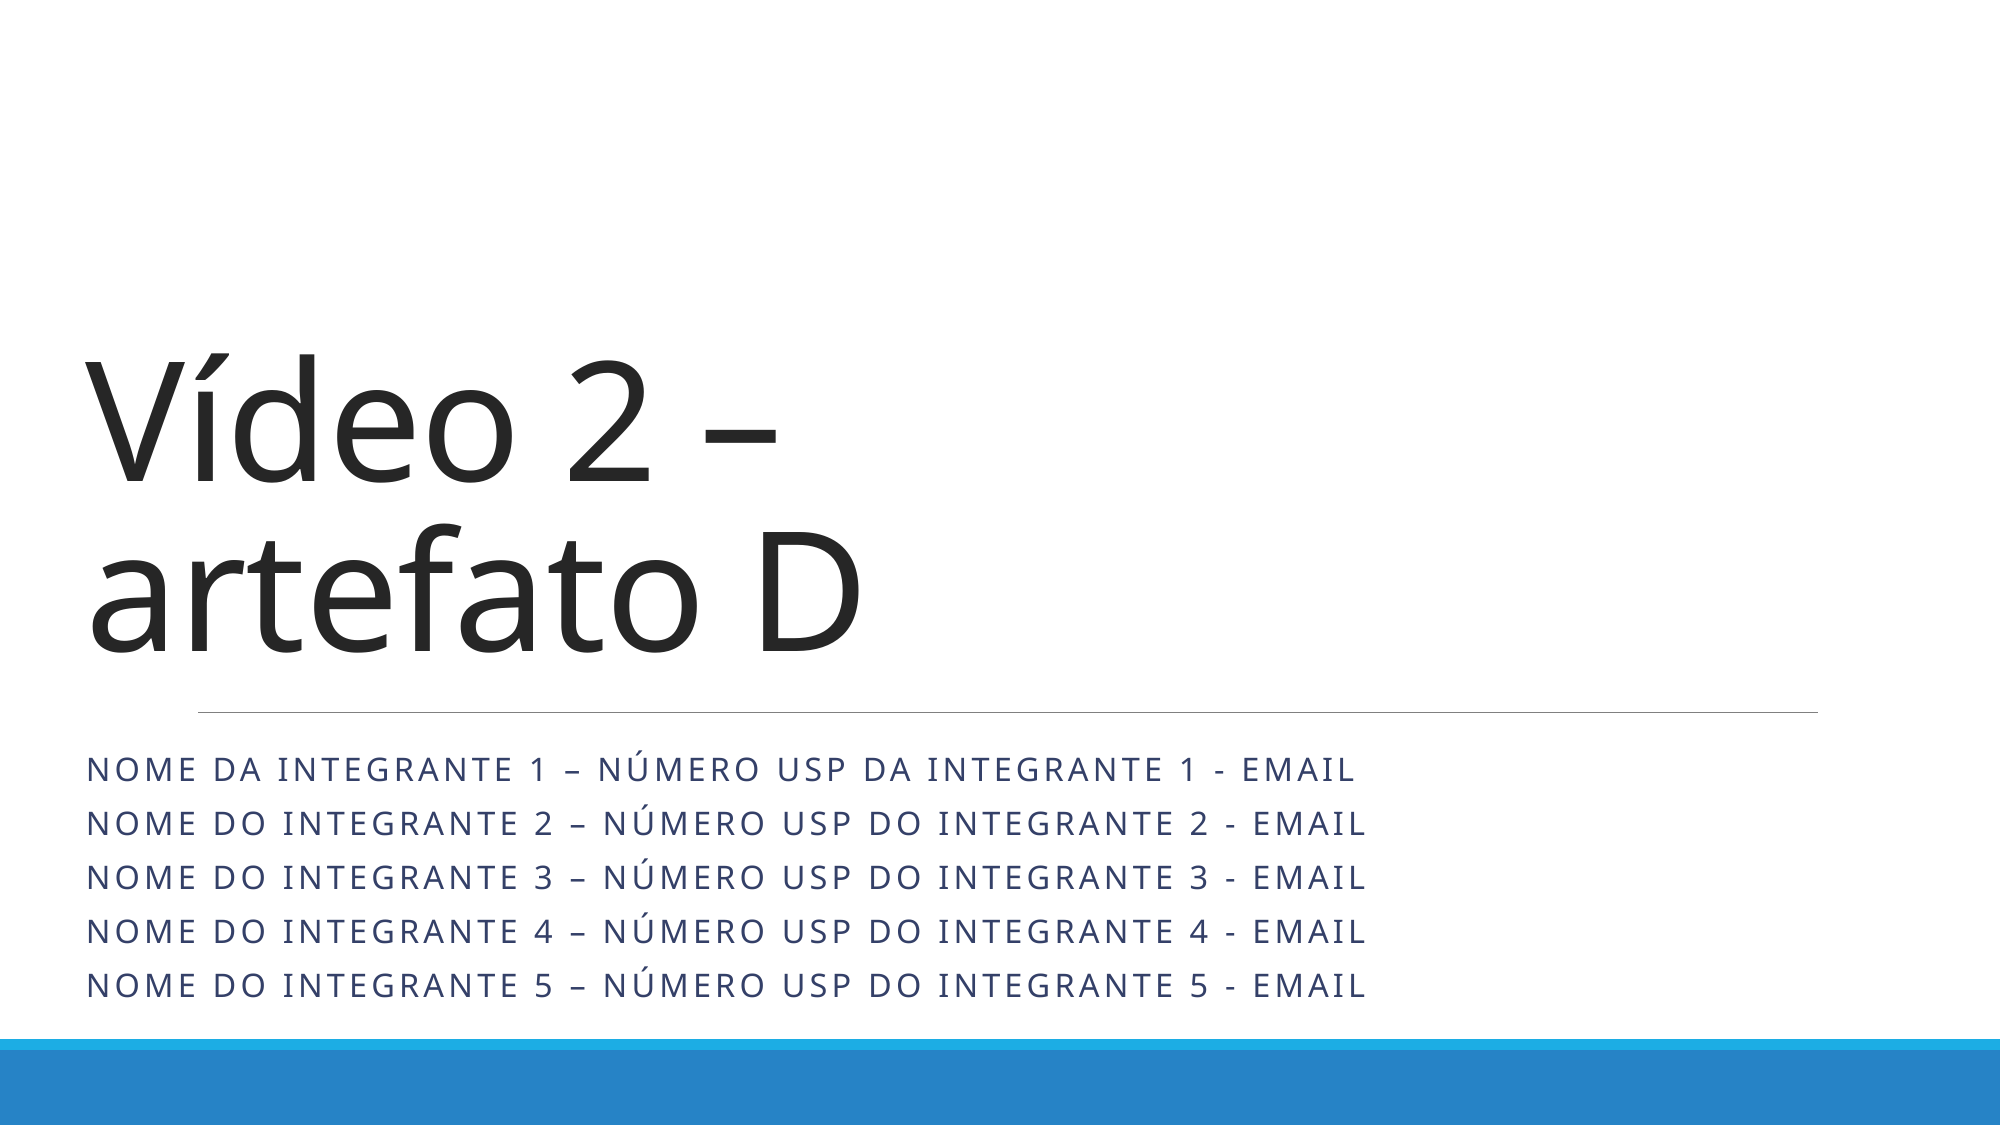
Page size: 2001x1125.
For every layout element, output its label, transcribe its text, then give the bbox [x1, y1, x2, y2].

title Vídeo 2 – artefato D [70, 301, 1354, 693]
subtitle Nome da integrante 1 – número Usp da integrante 1 - email Nome do integrante 2 – número Usp do integrante 2 - email Nome do integrante 3 – número Usp do integrante 3 - email Nome do integrante 4 – número Usp do integrante 4 - email Nome do integrante 5 – número Usp do integrante 5 - email [70, 746, 1880, 1018]
